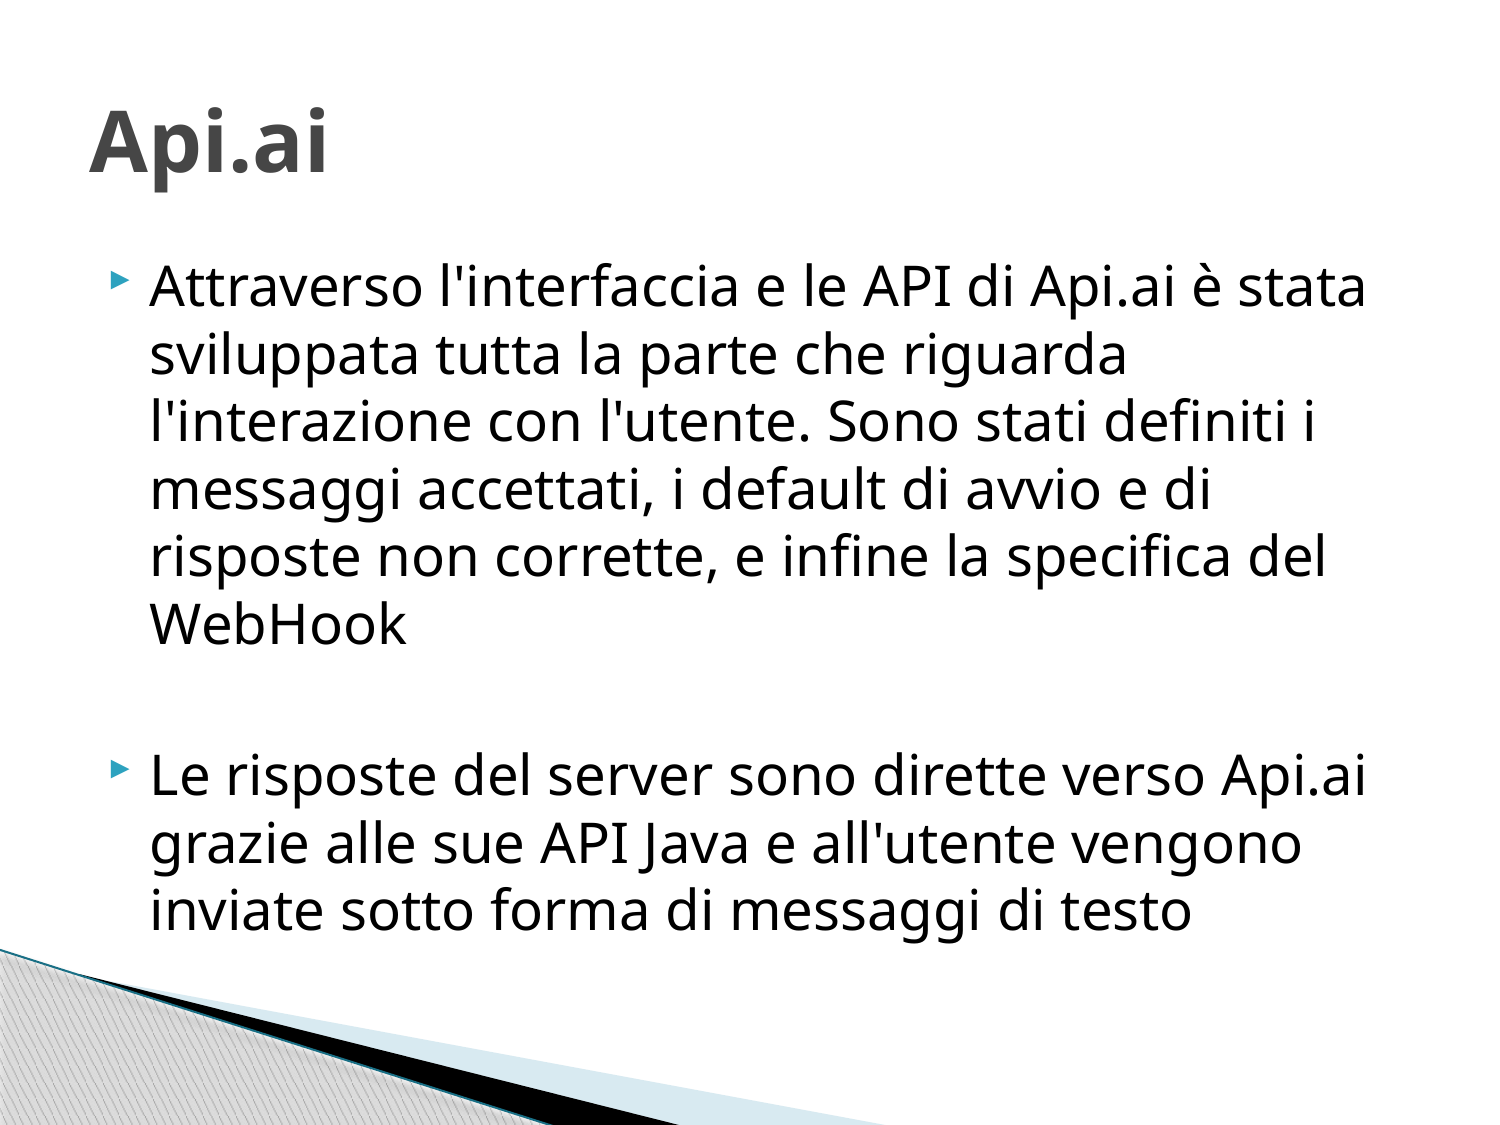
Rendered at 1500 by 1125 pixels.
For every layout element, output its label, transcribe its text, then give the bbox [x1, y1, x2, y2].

list Attraverso l'interfaccia e le API di Api.ai è stata sviluppata tutta la parte che riguarda l'interazione con l'utente. Sono stati definiti i messaggi accettati, i default di avvio e di risposte non corrette, e infine la specifica del WebHook Le risposte del server sono dirette verso Api.ai grazie alle sue API Java e all'utente vengono inviate sotto forma di messaggi di testo [75, 243, 1425, 986]
title Api.ai [75, 45, 1425, 233]
